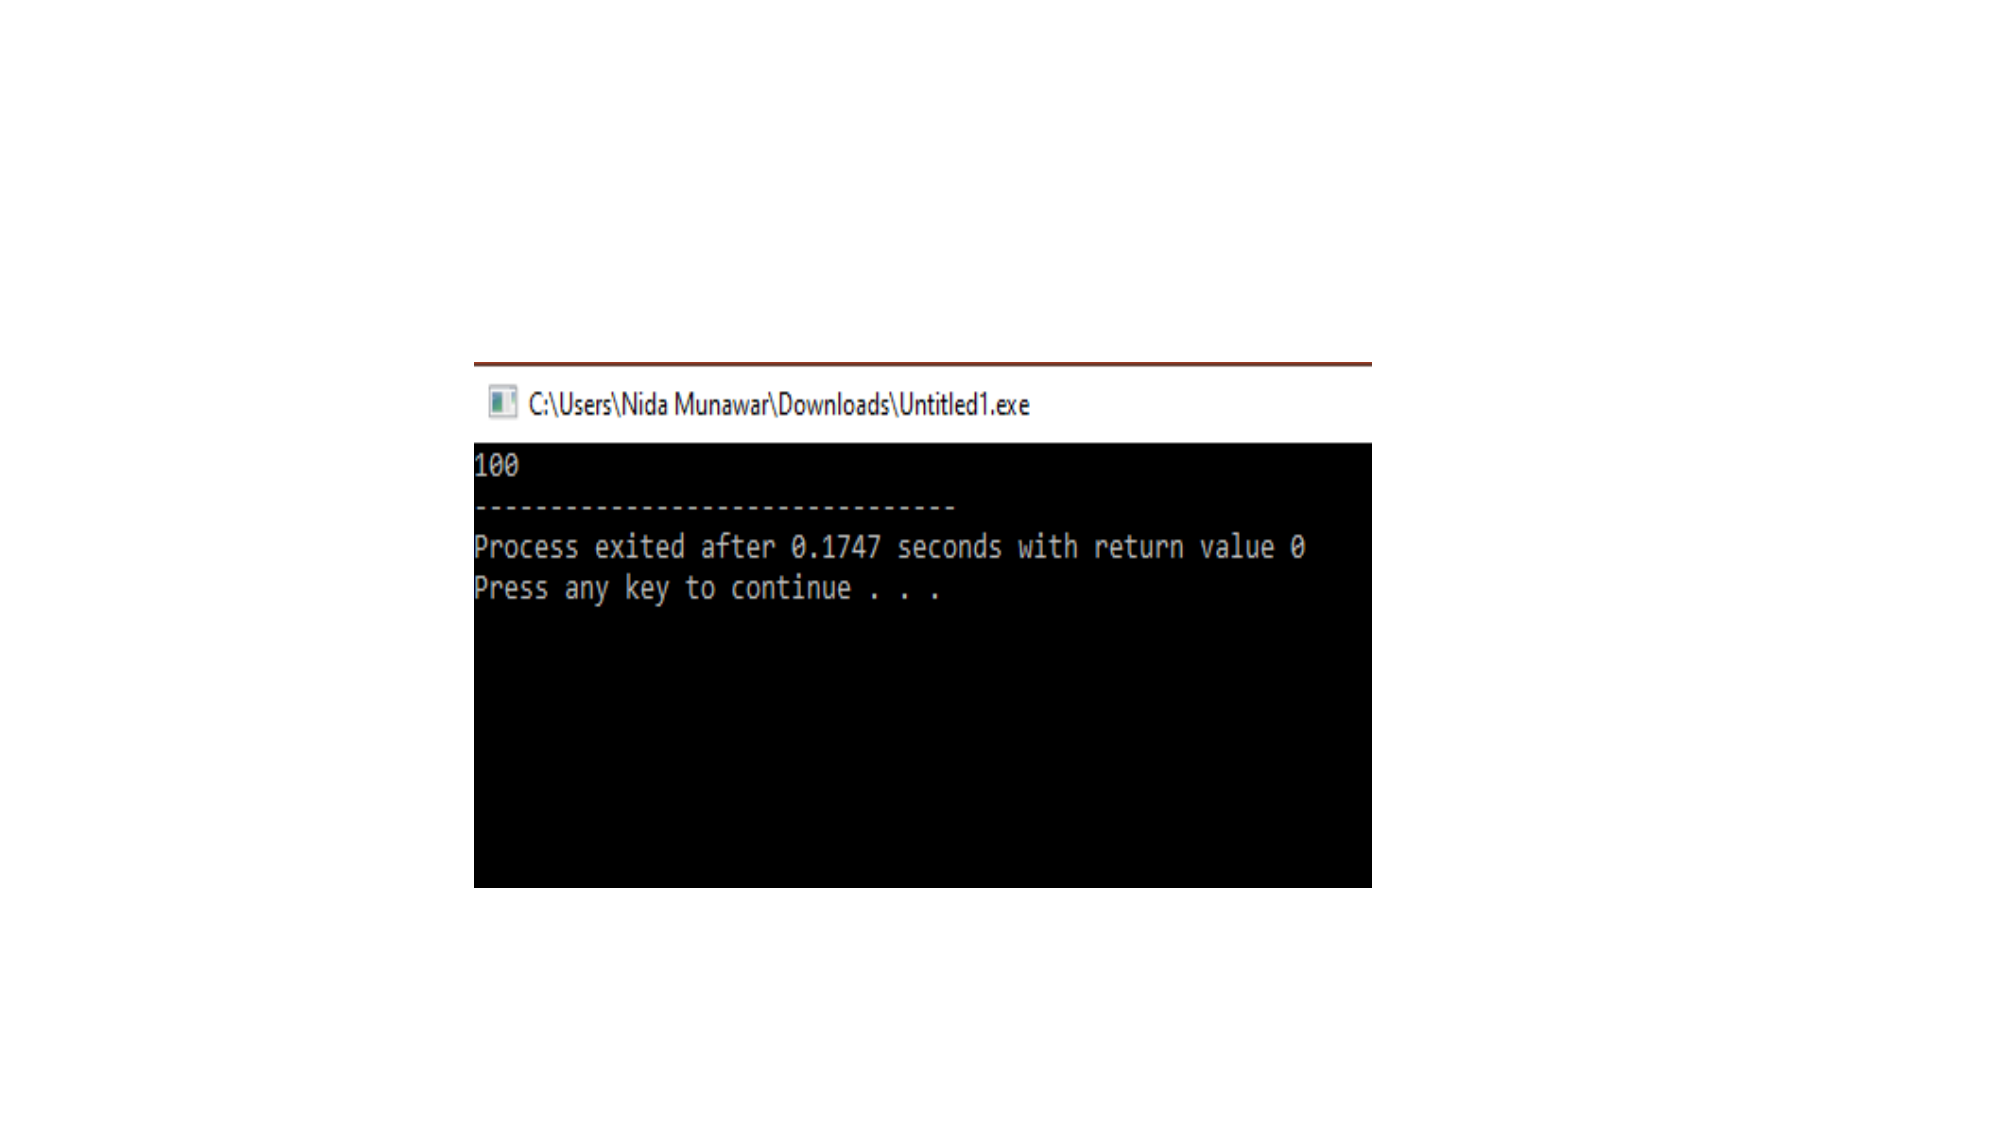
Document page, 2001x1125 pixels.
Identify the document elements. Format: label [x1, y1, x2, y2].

list [474, 361, 1372, 888]
